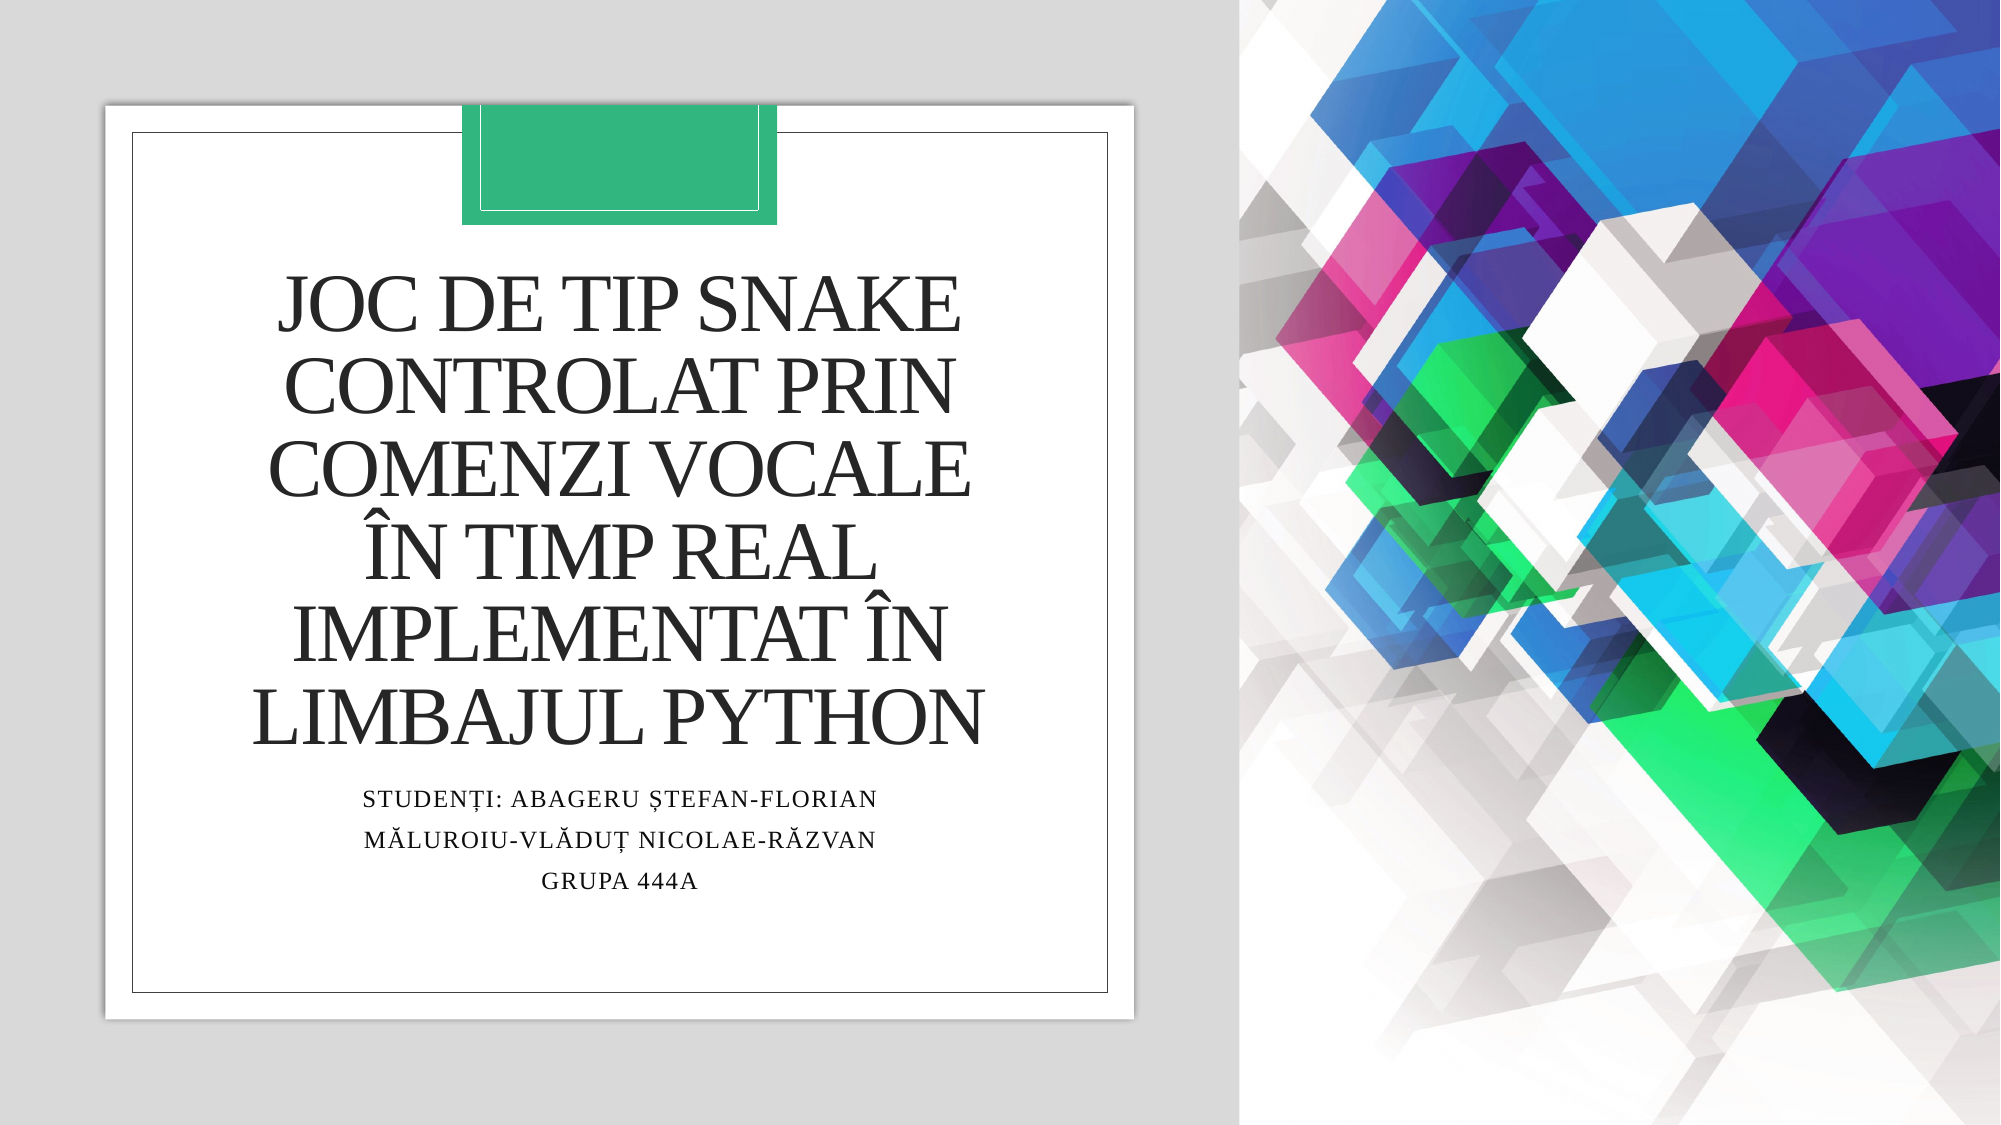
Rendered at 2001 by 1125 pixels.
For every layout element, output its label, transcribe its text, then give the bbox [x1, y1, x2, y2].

text_box [105, 105, 1134, 1020]
picture [1239, 0, 2000, 1125]
title Joc de tip Snake controlat prin comenzi vocale În timp real IMPLEMENTAT ÎN limbajul Python [204, 255, 1036, 771]
text_box [461, 104, 778, 226]
subtitle STUDENȚI: ABAGERU ȘTEFAN-FLORIAN MĂLUROIU-VLĂDUȚ NICOLAE-RĂZVAN GRUPA 444A [204, 772, 1036, 904]
text_box [0, 0, 1234, 1125]
text_box [132, 132, 1108, 993]
